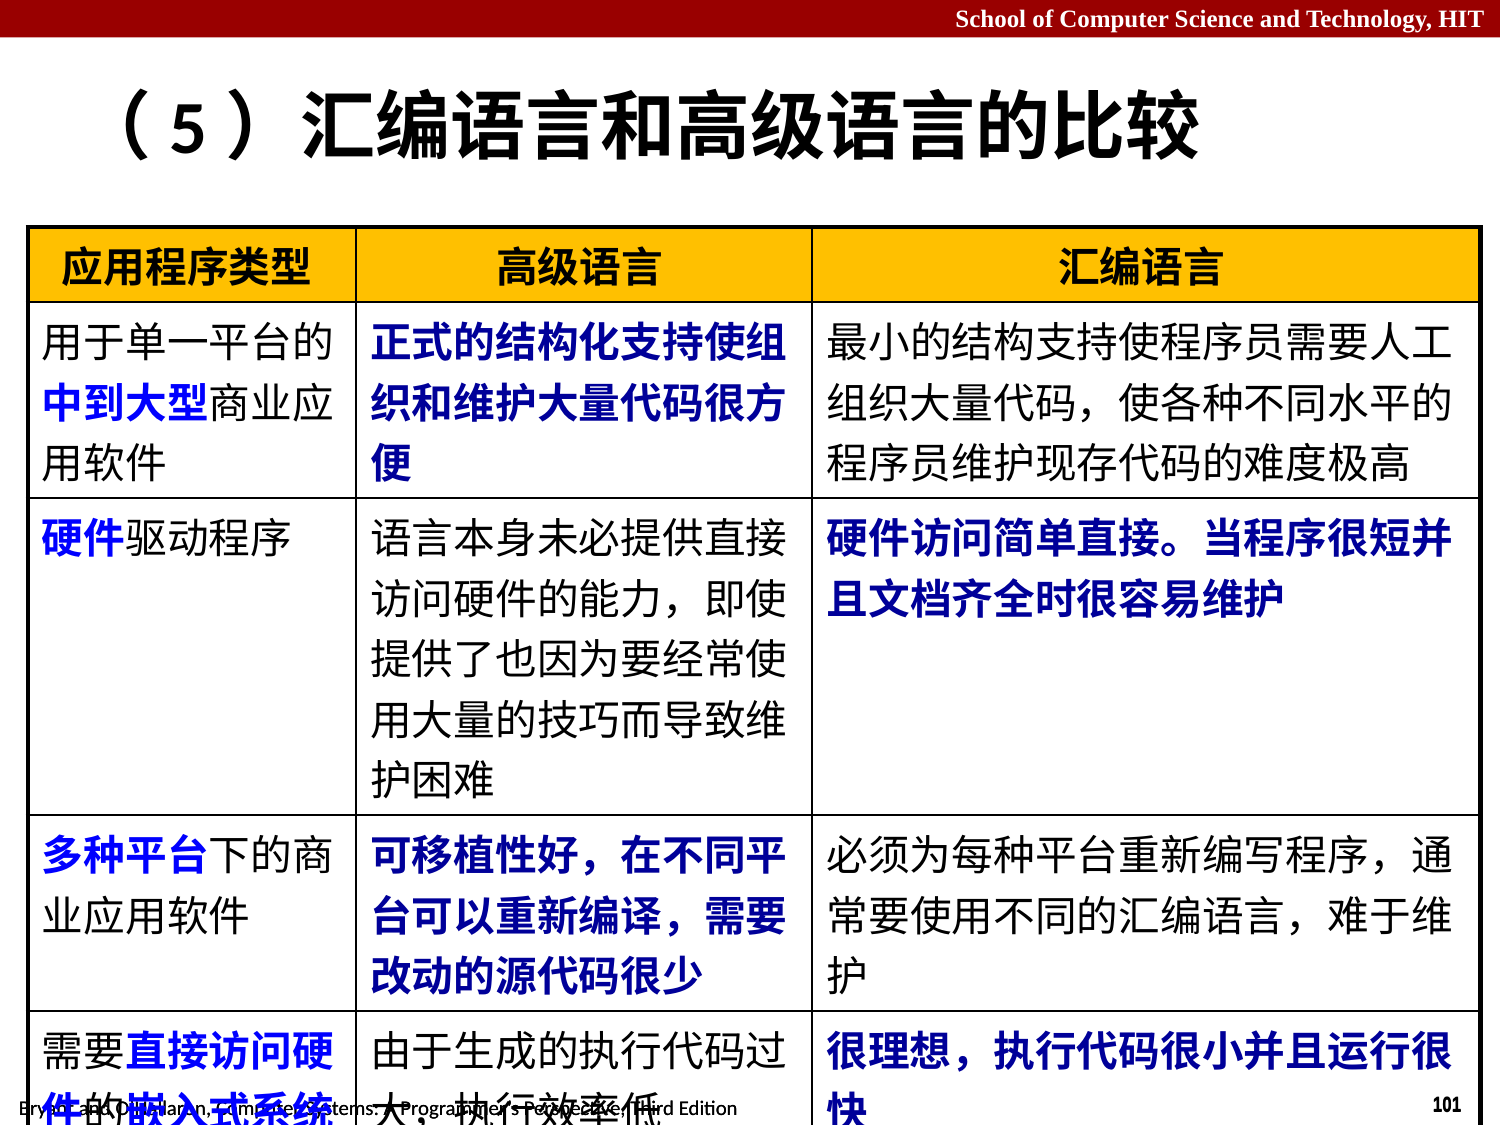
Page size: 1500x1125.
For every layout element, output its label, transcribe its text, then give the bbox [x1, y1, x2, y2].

table_header 应用程序类型 [30, 229, 355, 301]
table_cell 必须为每种平台重新编写程序，通常要使用不同的汇编语言，难于维护 [813, 816, 1478, 1010]
table_cell 可移植性好，在不同平台可以重新编译，需要改动的源代码很少 [357, 816, 811, 1010]
table_cell 正式的结构化支持使组织和维护大量代码很方便 [357, 303, 811, 497]
table_header 汇编语言 [813, 229, 1478, 301]
table_cell 很理想，执行代码很小并且运行很快 [813, 1012, 1478, 1125]
title （5）汇编语言和高级语言的比较 [61, 61, 1500, 187]
table_cell 由于生成的执行代码过大，执行效率低 [357, 1012, 811, 1125]
table_cell 需要直接访问硬件的嵌入式系统和计算机游戏 [30, 1012, 355, 1125]
table_cell 最小的结构支持使程序员需要人工组织大量代码，使各种不同水平的程序员维护现存代码的难度极高 [813, 303, 1478, 497]
table_cell 语言本身未必提供直接访问硬件的能力，即使提供了也因为要经常使用大量的技巧而导致维护困难 [357, 499, 811, 814]
table_header 高级语言 [357, 229, 811, 301]
table_cell 硬件驱动程序 [30, 499, 355, 814]
table_cell 多种平台下的商业应用软件 [30, 816, 355, 1010]
table_cell 用于单一平台的中到大型商业应用软件 [30, 303, 355, 497]
table_cell 硬件访问简单直接。当程序很短并且文档齐全时很容易维护 [813, 499, 1478, 814]
